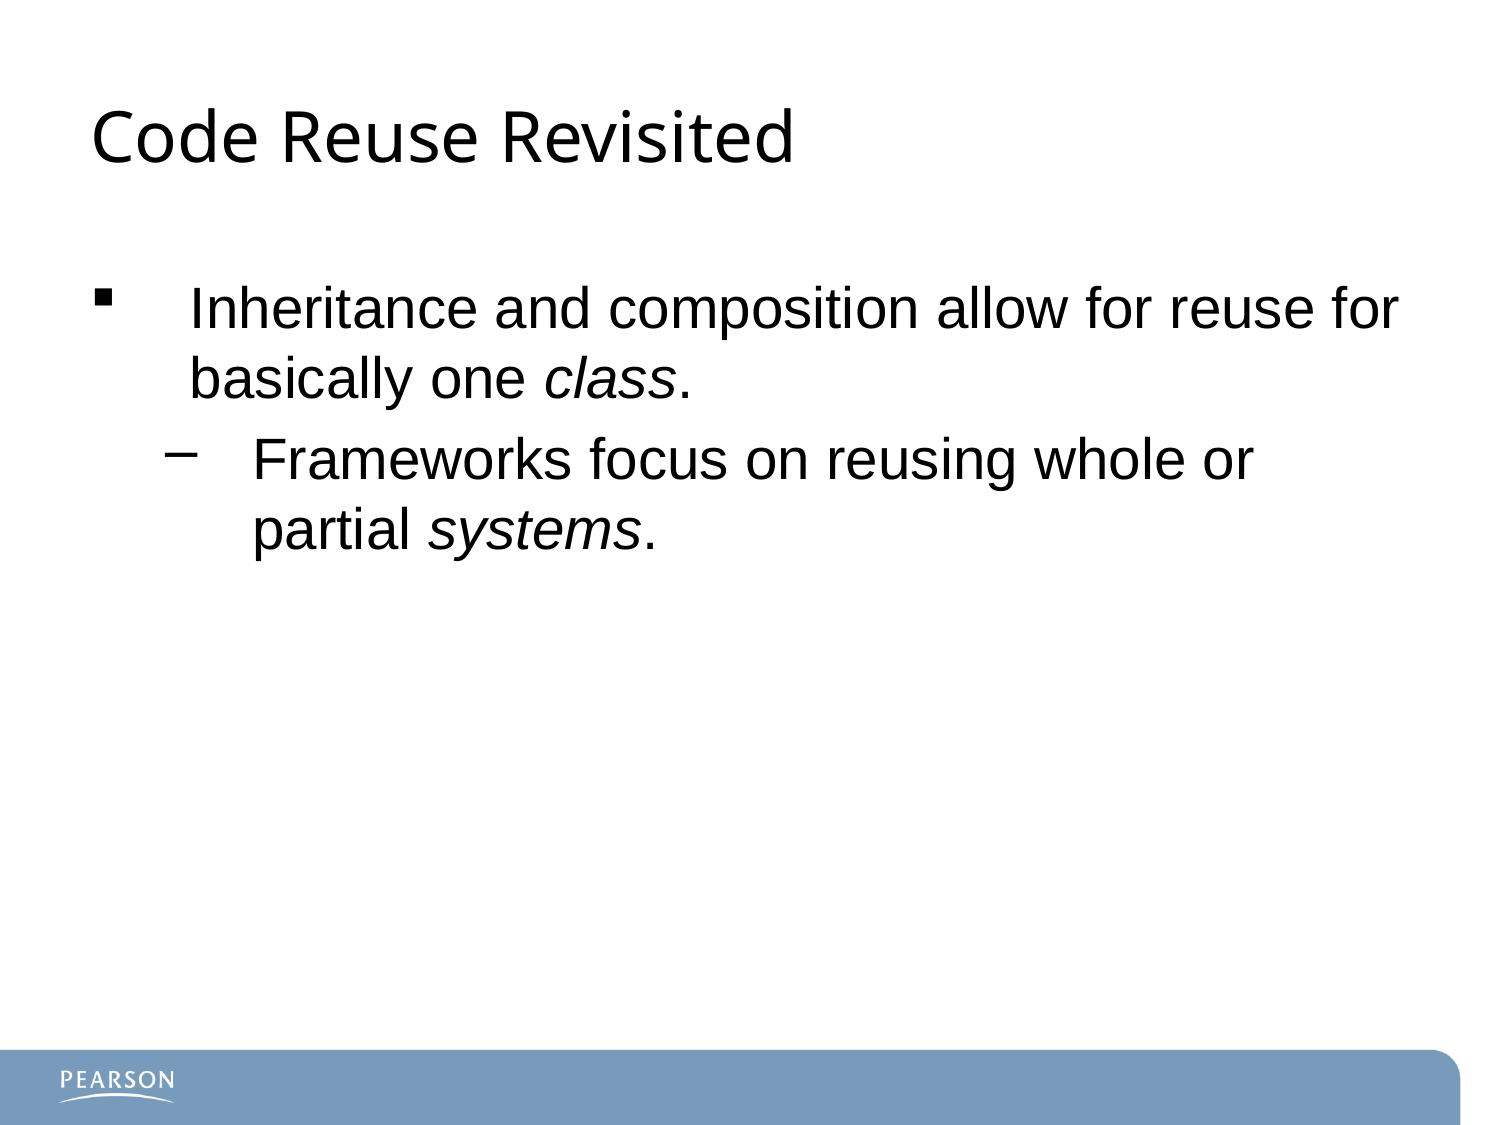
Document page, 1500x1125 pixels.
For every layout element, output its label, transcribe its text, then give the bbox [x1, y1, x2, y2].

picture [0, 1047, 1475, 1125]
title Code Reuse Revisited [74, 44, 1426, 233]
list Inheritance and composition allow for reuse for basically one class. Frameworks focus on reusing whole or partial systems. [74, 262, 1426, 1006]
